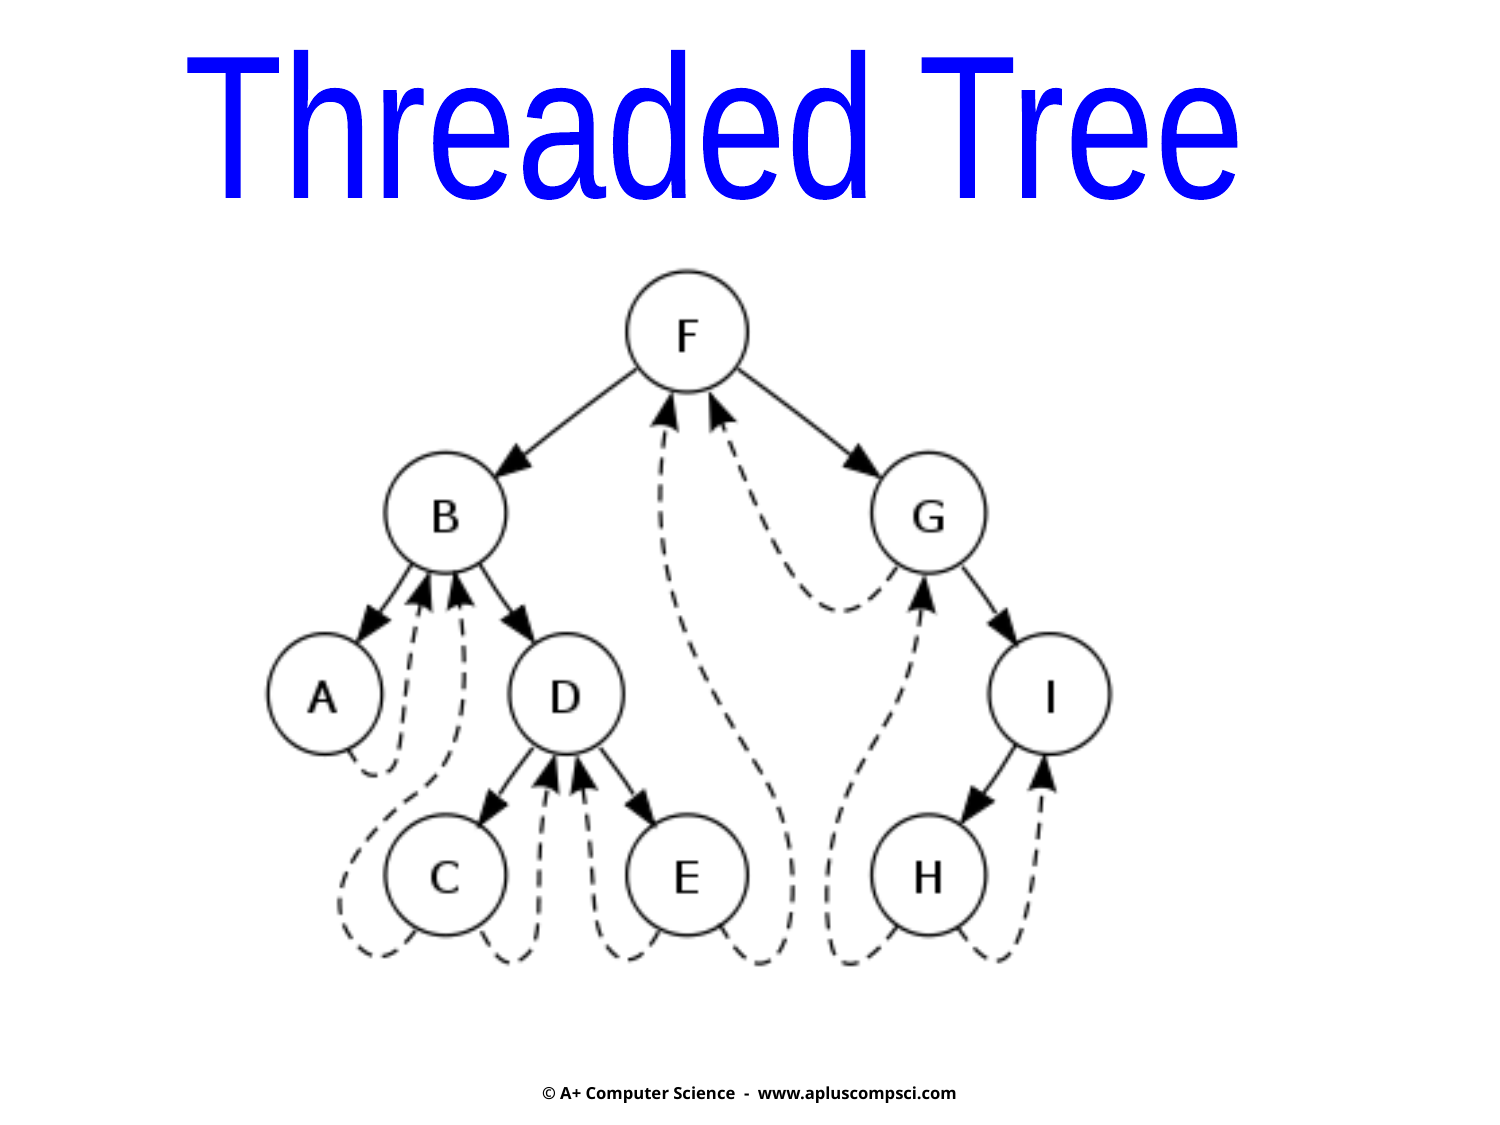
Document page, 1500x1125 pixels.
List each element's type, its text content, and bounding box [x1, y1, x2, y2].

footer © A+ Computer Science - www.apluscompsci.com [512, 1025, 988, 1100]
picture [249, 237, 1138, 991]
